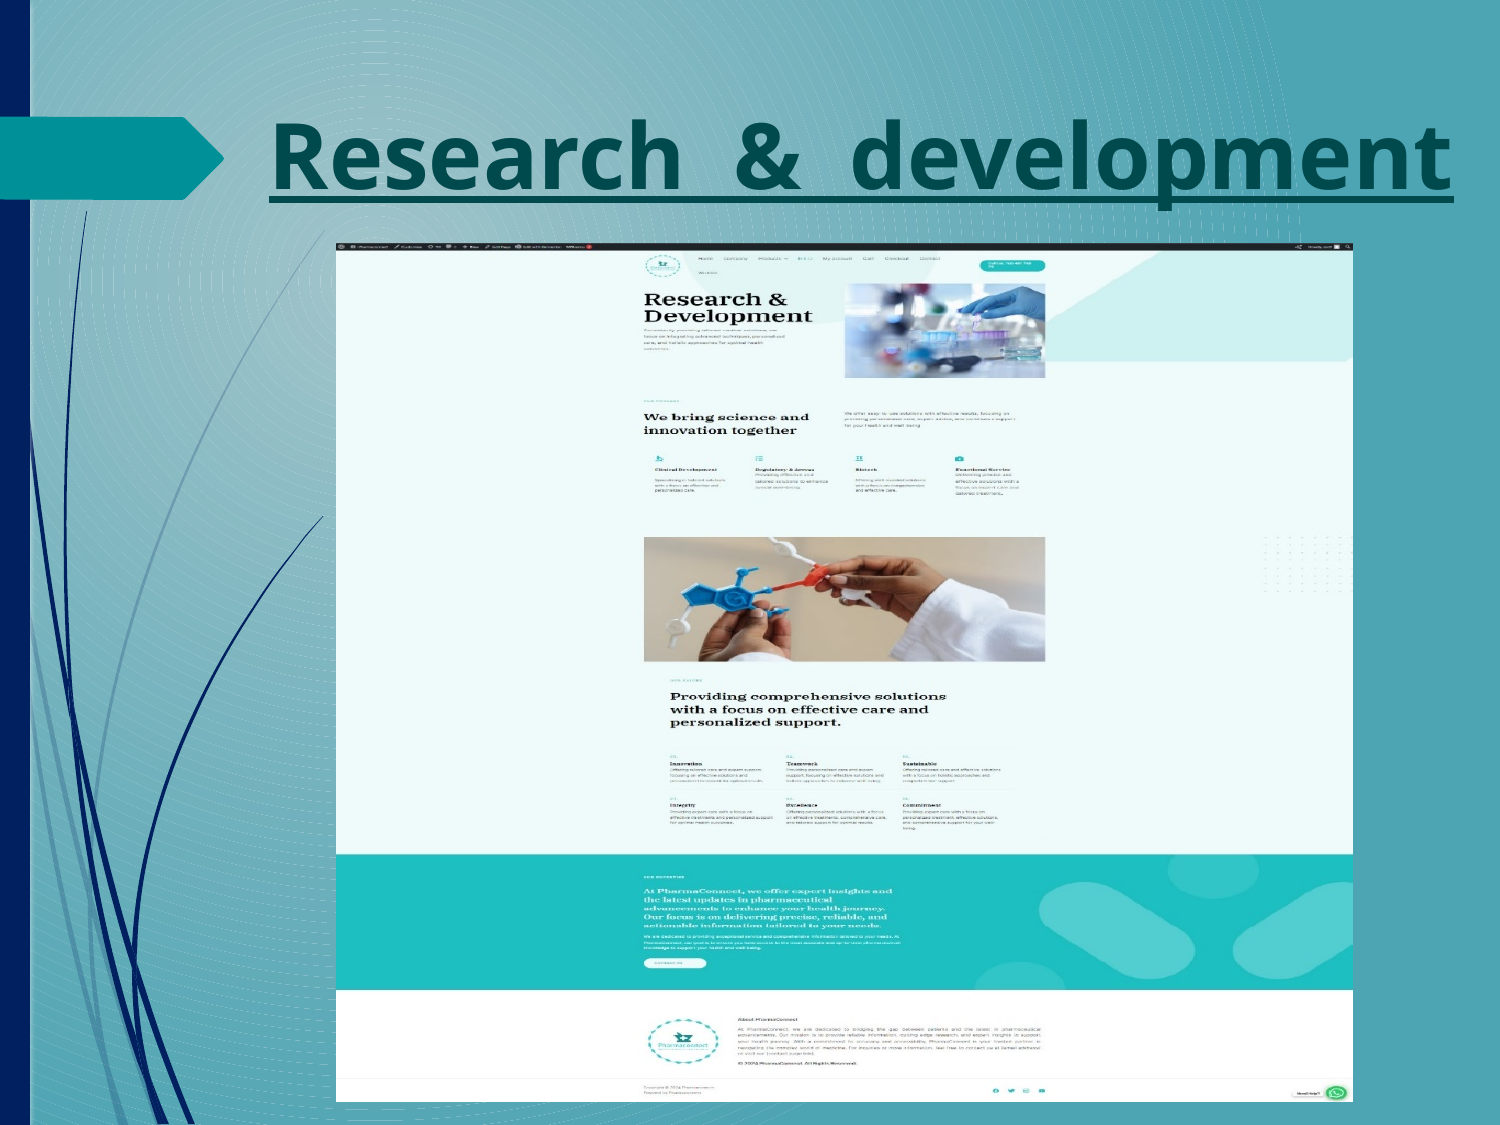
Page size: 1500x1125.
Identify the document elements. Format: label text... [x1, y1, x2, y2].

title Research & development [253, 90, 1500, 197]
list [336, 243, 1353, 1103]
